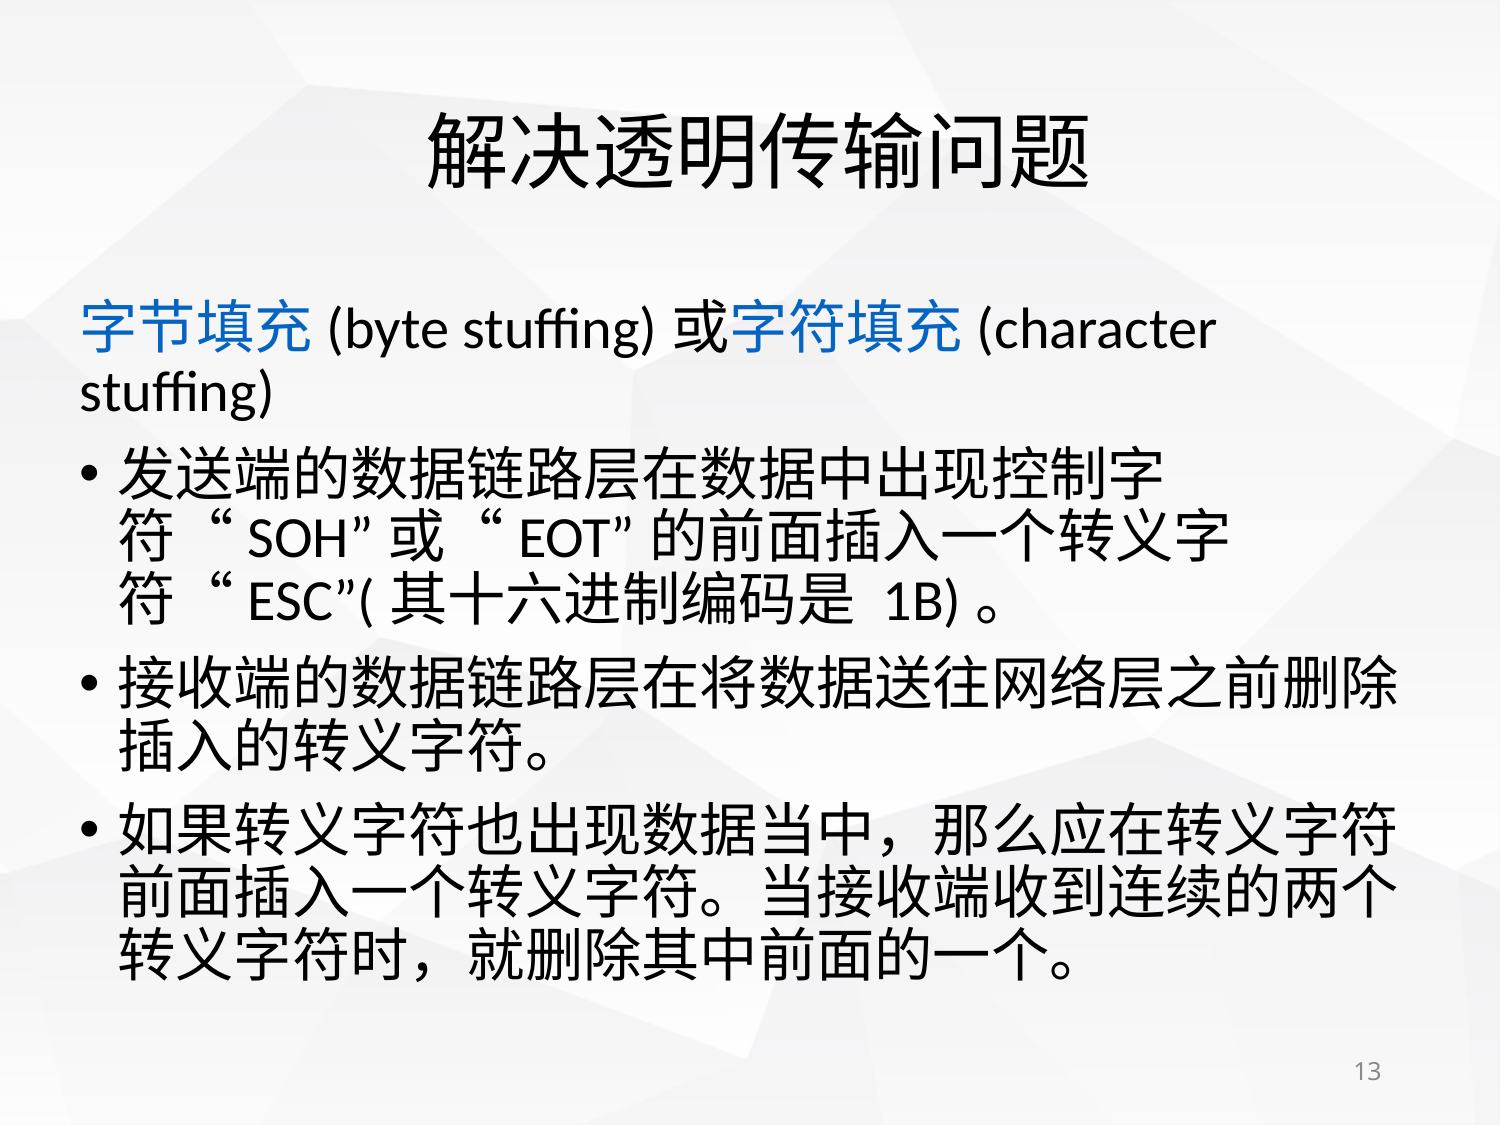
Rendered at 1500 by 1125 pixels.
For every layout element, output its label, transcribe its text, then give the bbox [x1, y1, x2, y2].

slide_number 13 [1059, 1042, 1397, 1103]
picture [0, 0, 1500, 1125]
list 字节填充(byte stuffing)或字符填充(character stuffing) 发送端的数据链路层在数据中出现控制字符“SOH”或“EOT”的前面插入一个转义字符“ESC”(其十六进制编码是 1B)。 接收端的数据链路层在将数据送往网络层之前删除插入的转义字符。 如果转义字符也出现数据当中，那么应在转义字符前面插入一个转义字符。当接收端收到连续的两个转义字符时，就删除其中前面的一个。 [64, 290, 1435, 1071]
title 解决透明传输问题 [188, 35, 1329, 275]
